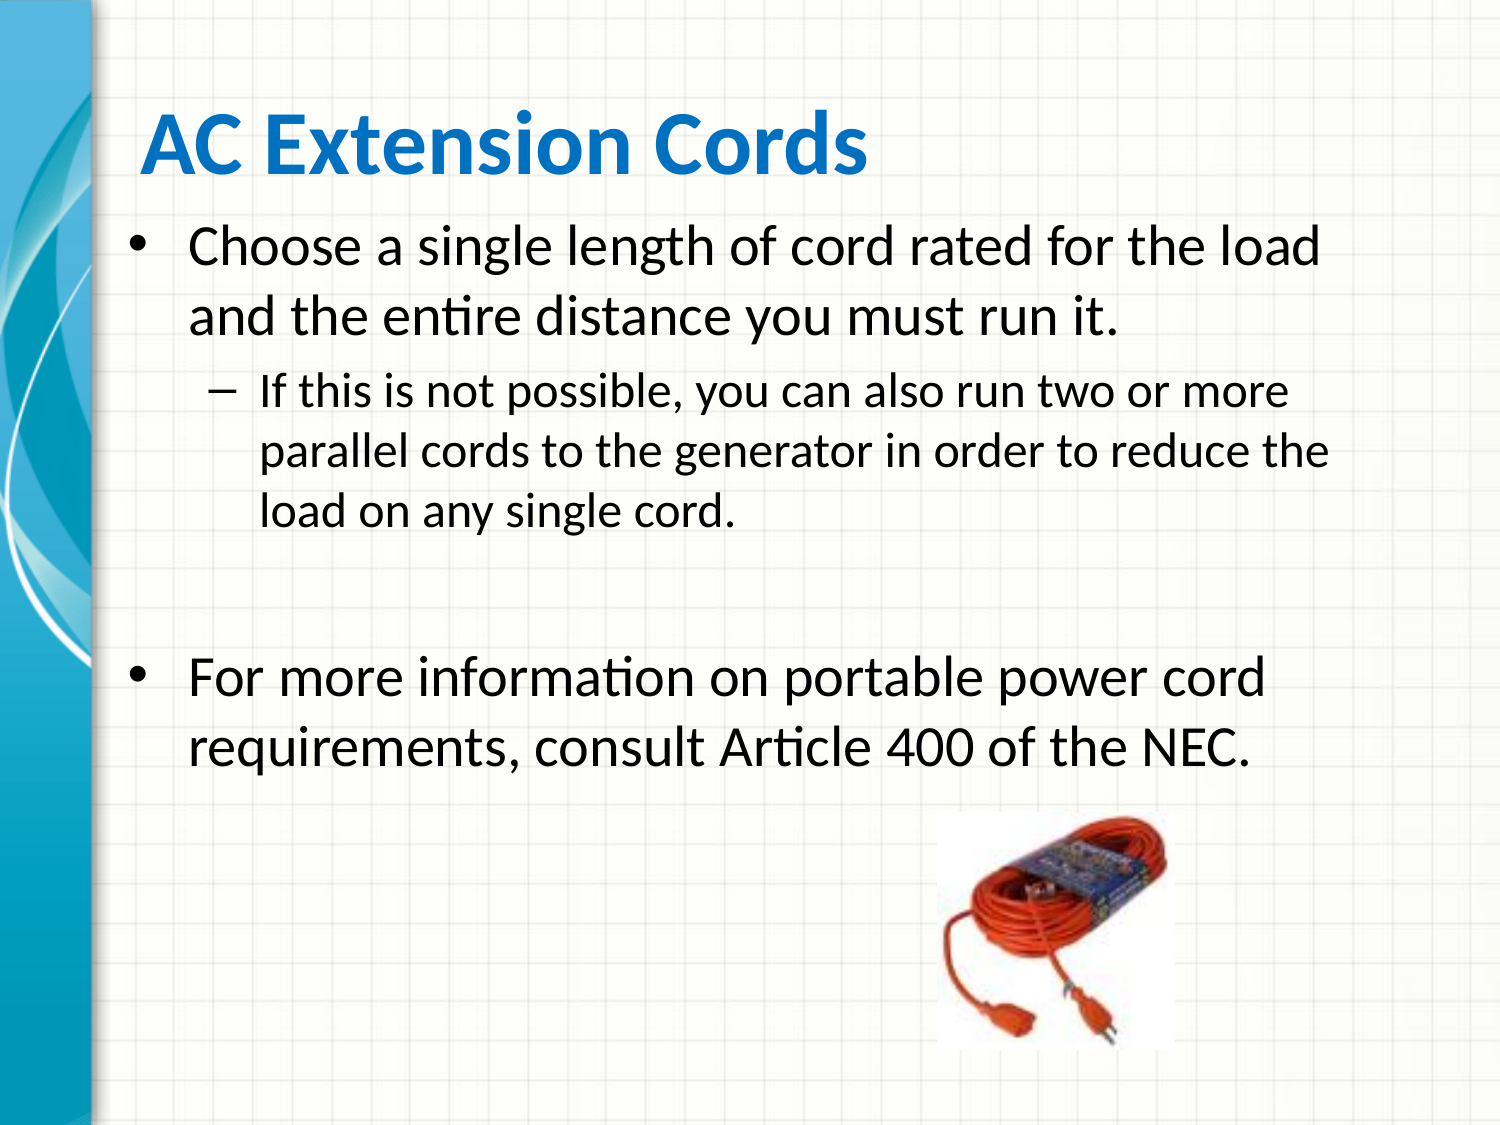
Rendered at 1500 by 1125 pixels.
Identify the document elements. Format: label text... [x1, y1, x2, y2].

title AC Extension Cords [125, 44, 1450, 232]
list Choose a single length of cord rated for the load and the entire distance you must run it. If this is not possible, you can also run two or more parallel cords to the generator in order to reduce the load on any single cord. For more information on portable power cord requirements, consult Article 400 of the NEC. [112, 200, 1400, 875]
picture [0, 0, 1500, 1125]
